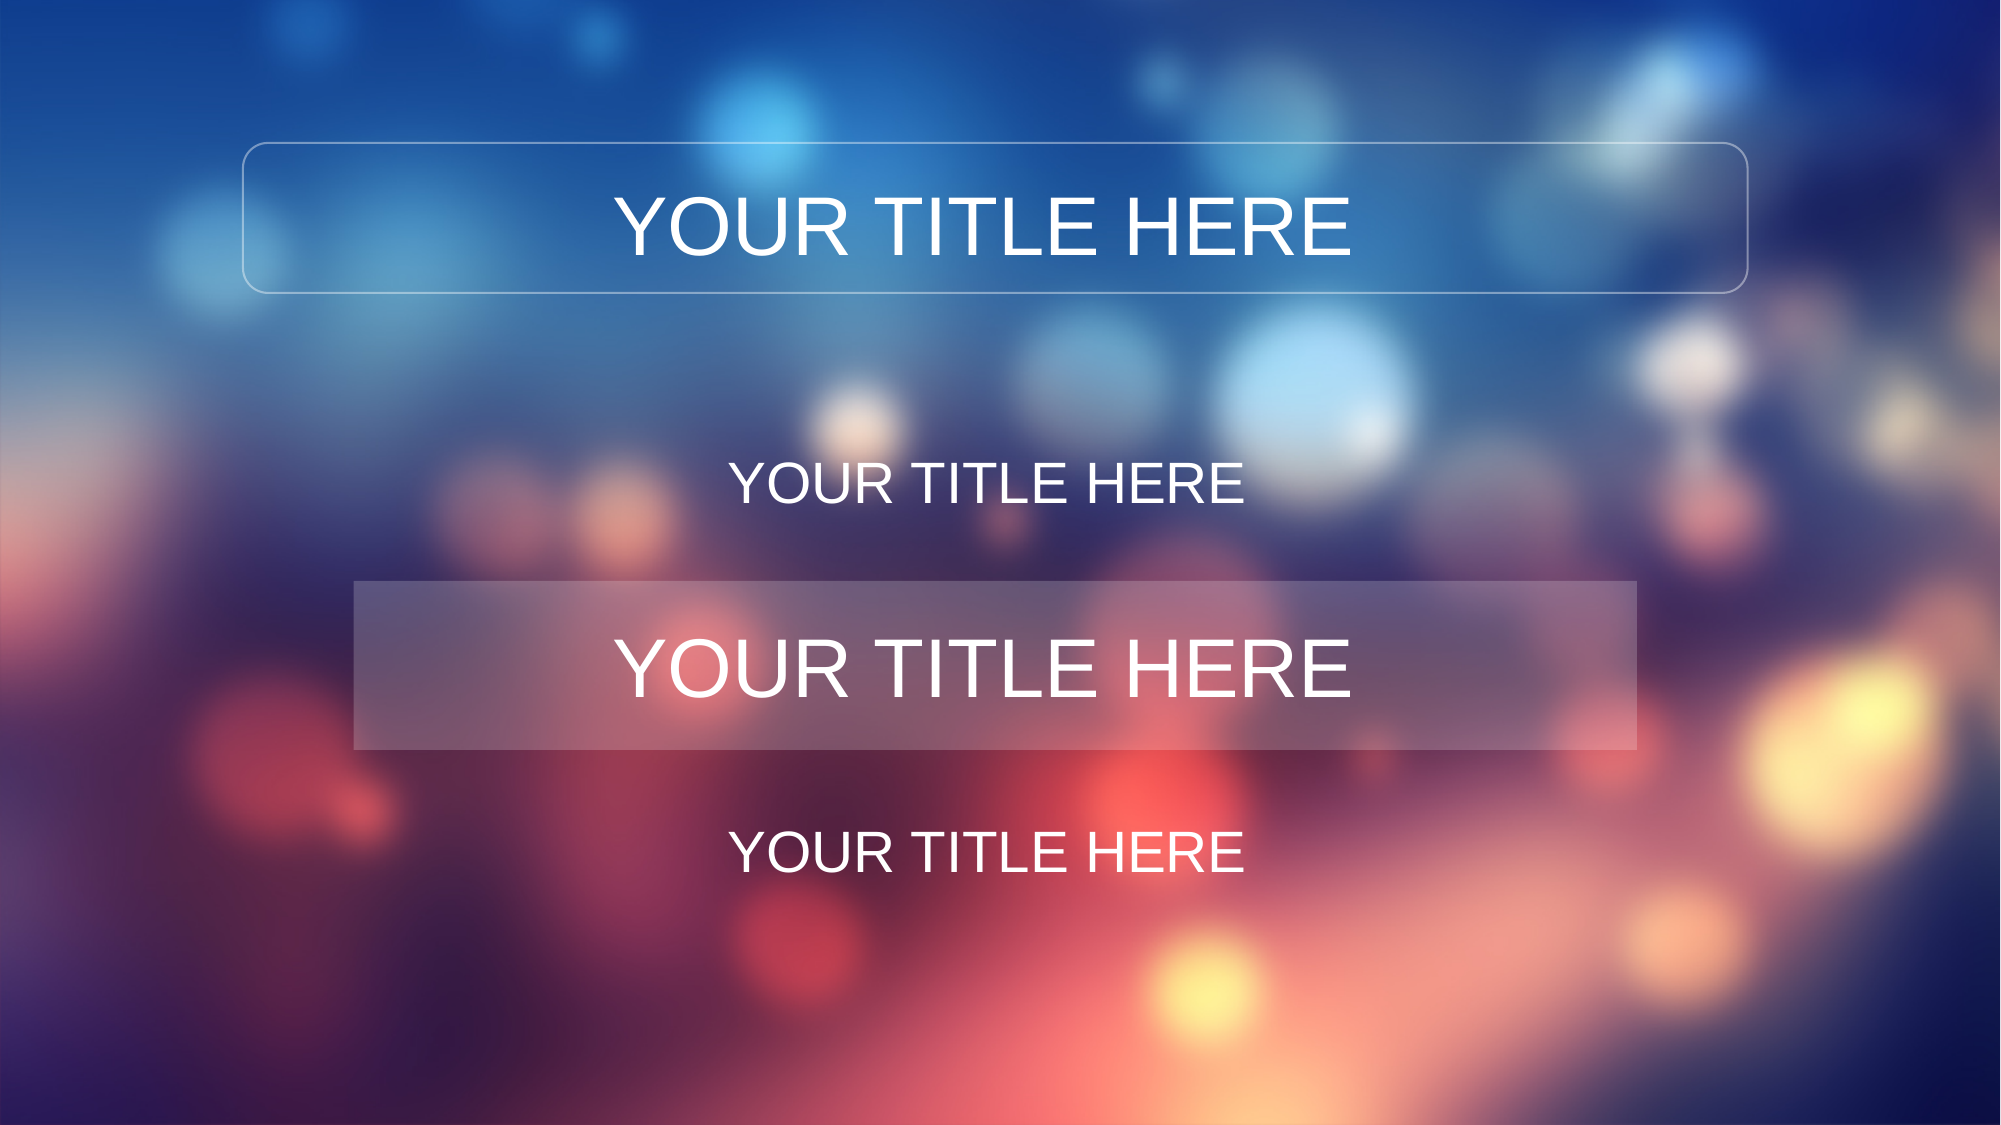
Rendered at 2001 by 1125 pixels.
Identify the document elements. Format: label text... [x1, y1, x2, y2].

text_box [241, 141, 1749, 294]
text_box YOUR TITLE HERE [585, 437, 1405, 523]
text_box YOUR TITLE HERE [585, 607, 1405, 722]
text_box [353, 580, 1638, 751]
text_box YOUR TITLE HERE [585, 807, 1405, 892]
text_box YOUR TITLE HERE [585, 164, 1405, 280]
picture [0, 0, 2001, 1125]
